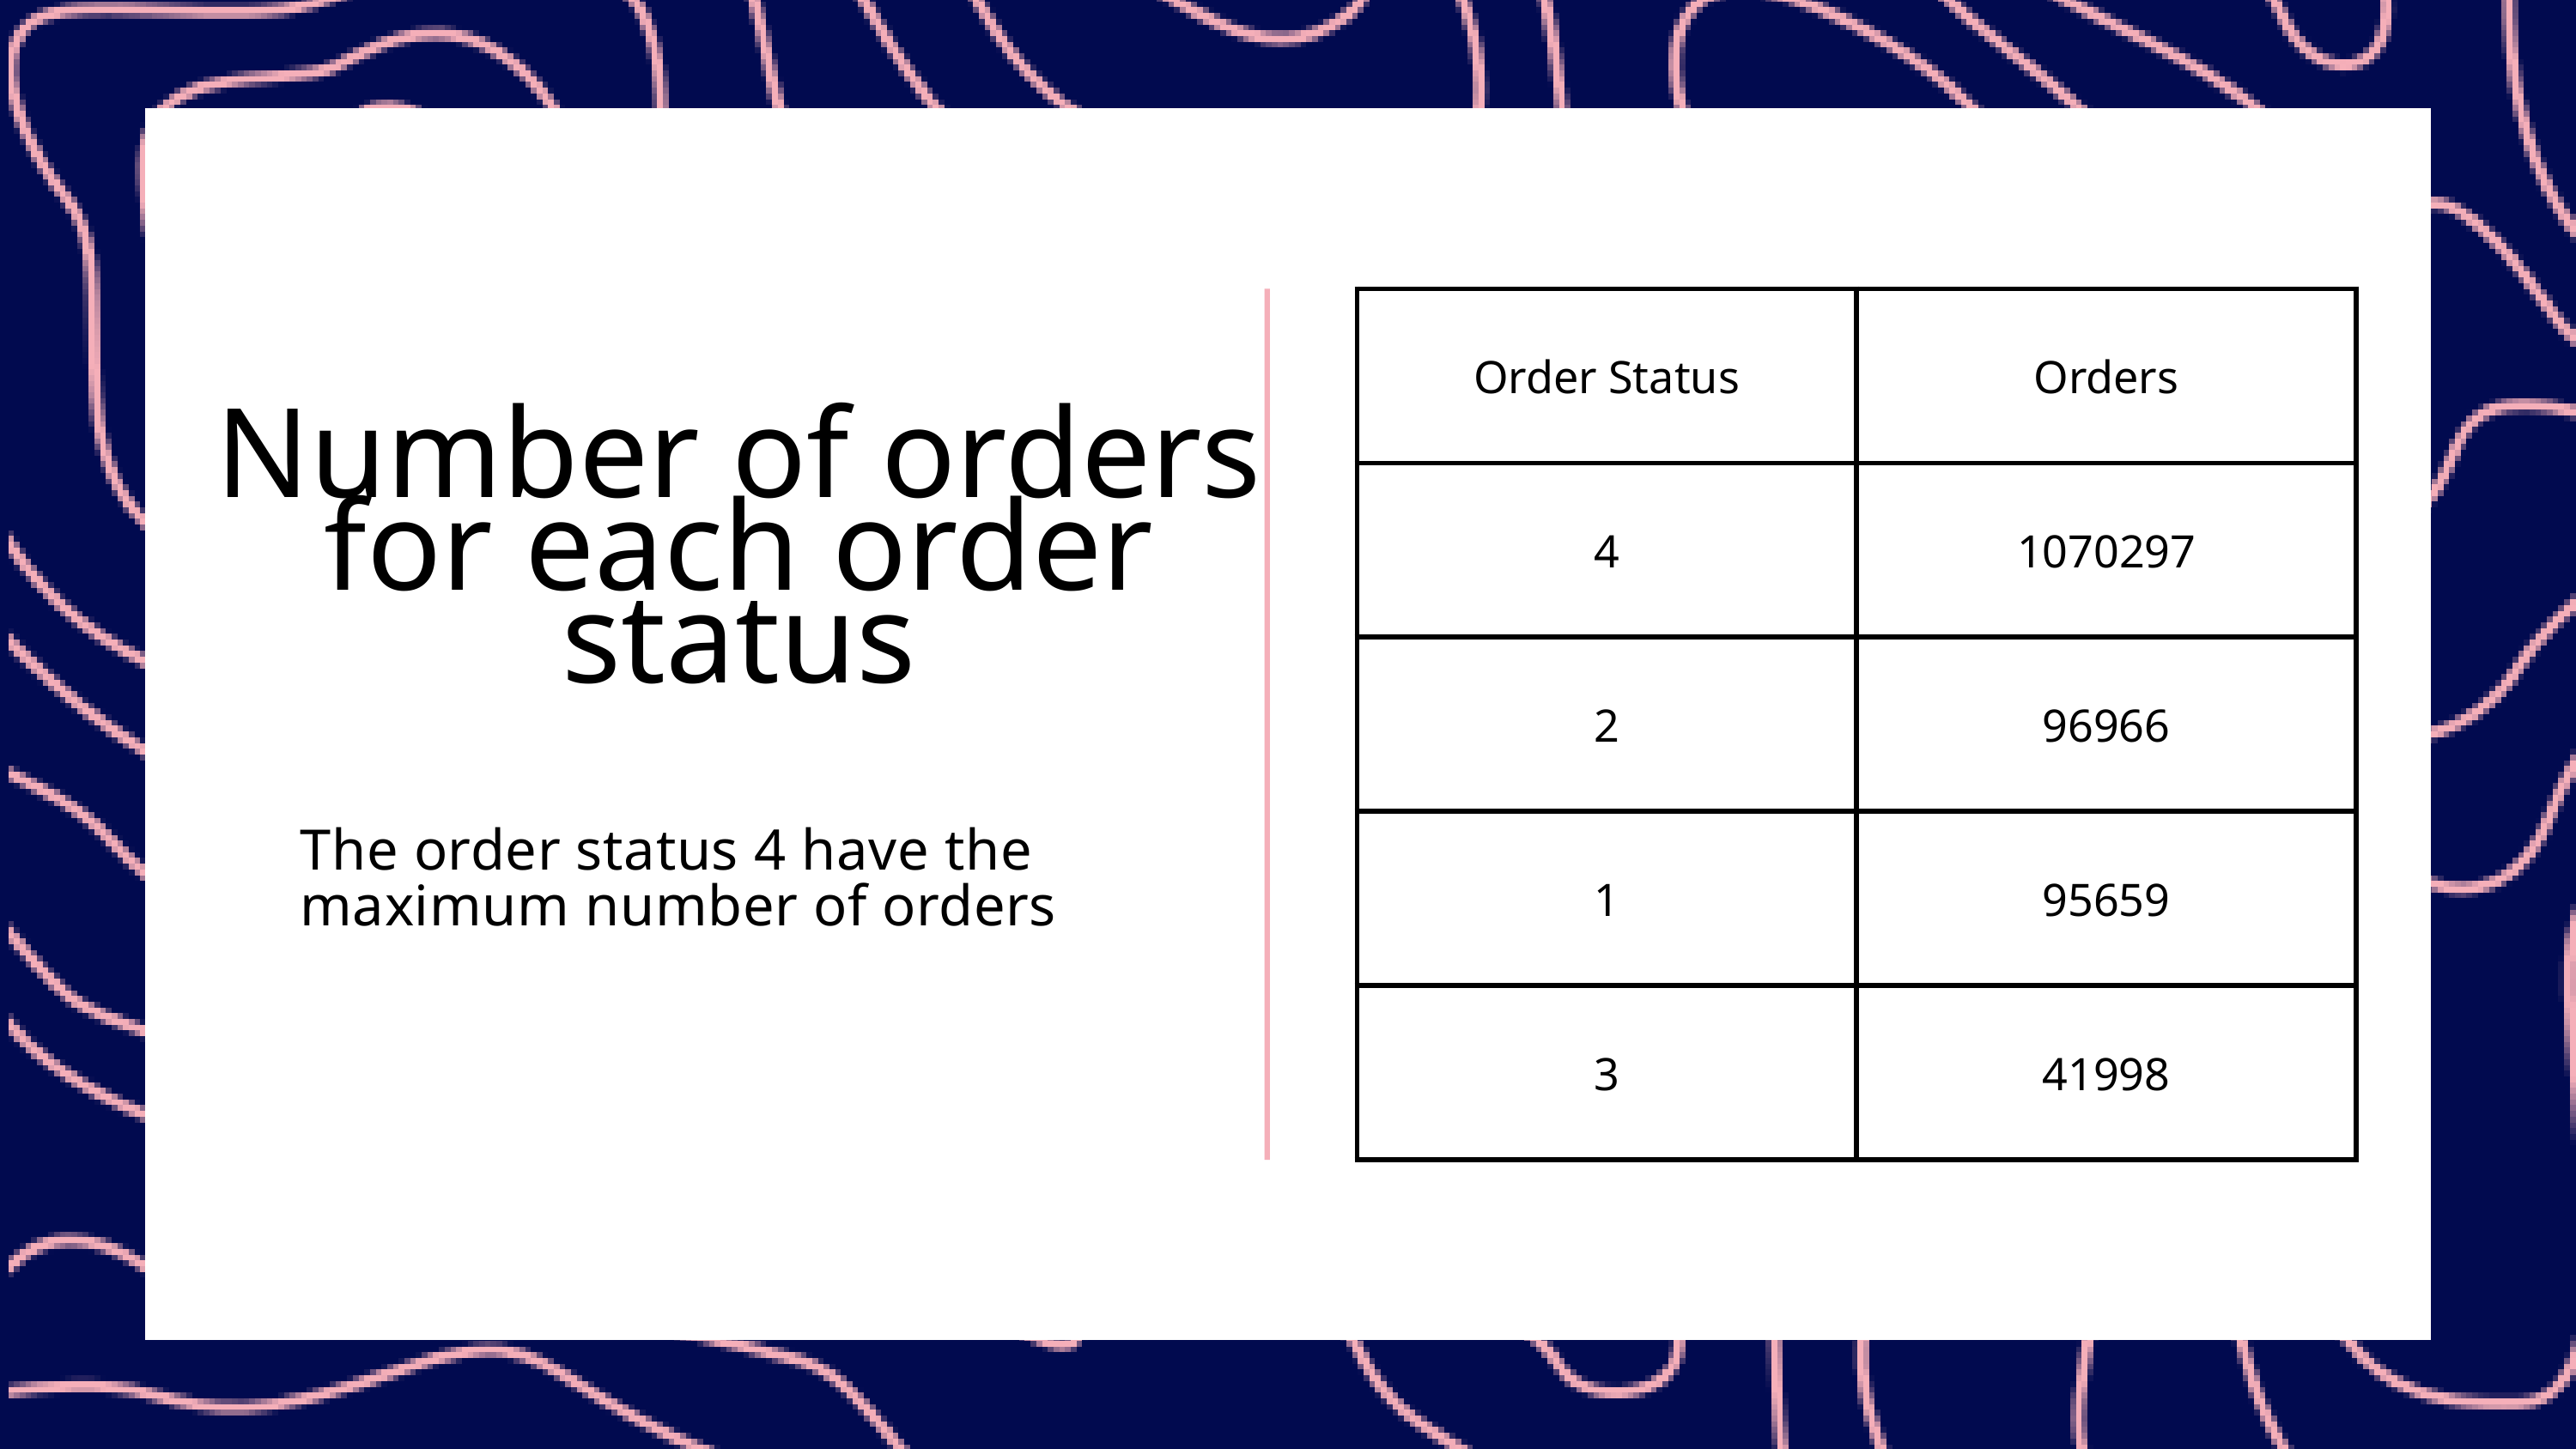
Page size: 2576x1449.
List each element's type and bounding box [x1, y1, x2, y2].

text_box [8, 0, 2576, 1449]
text_box [144, 107, 2432, 1341]
